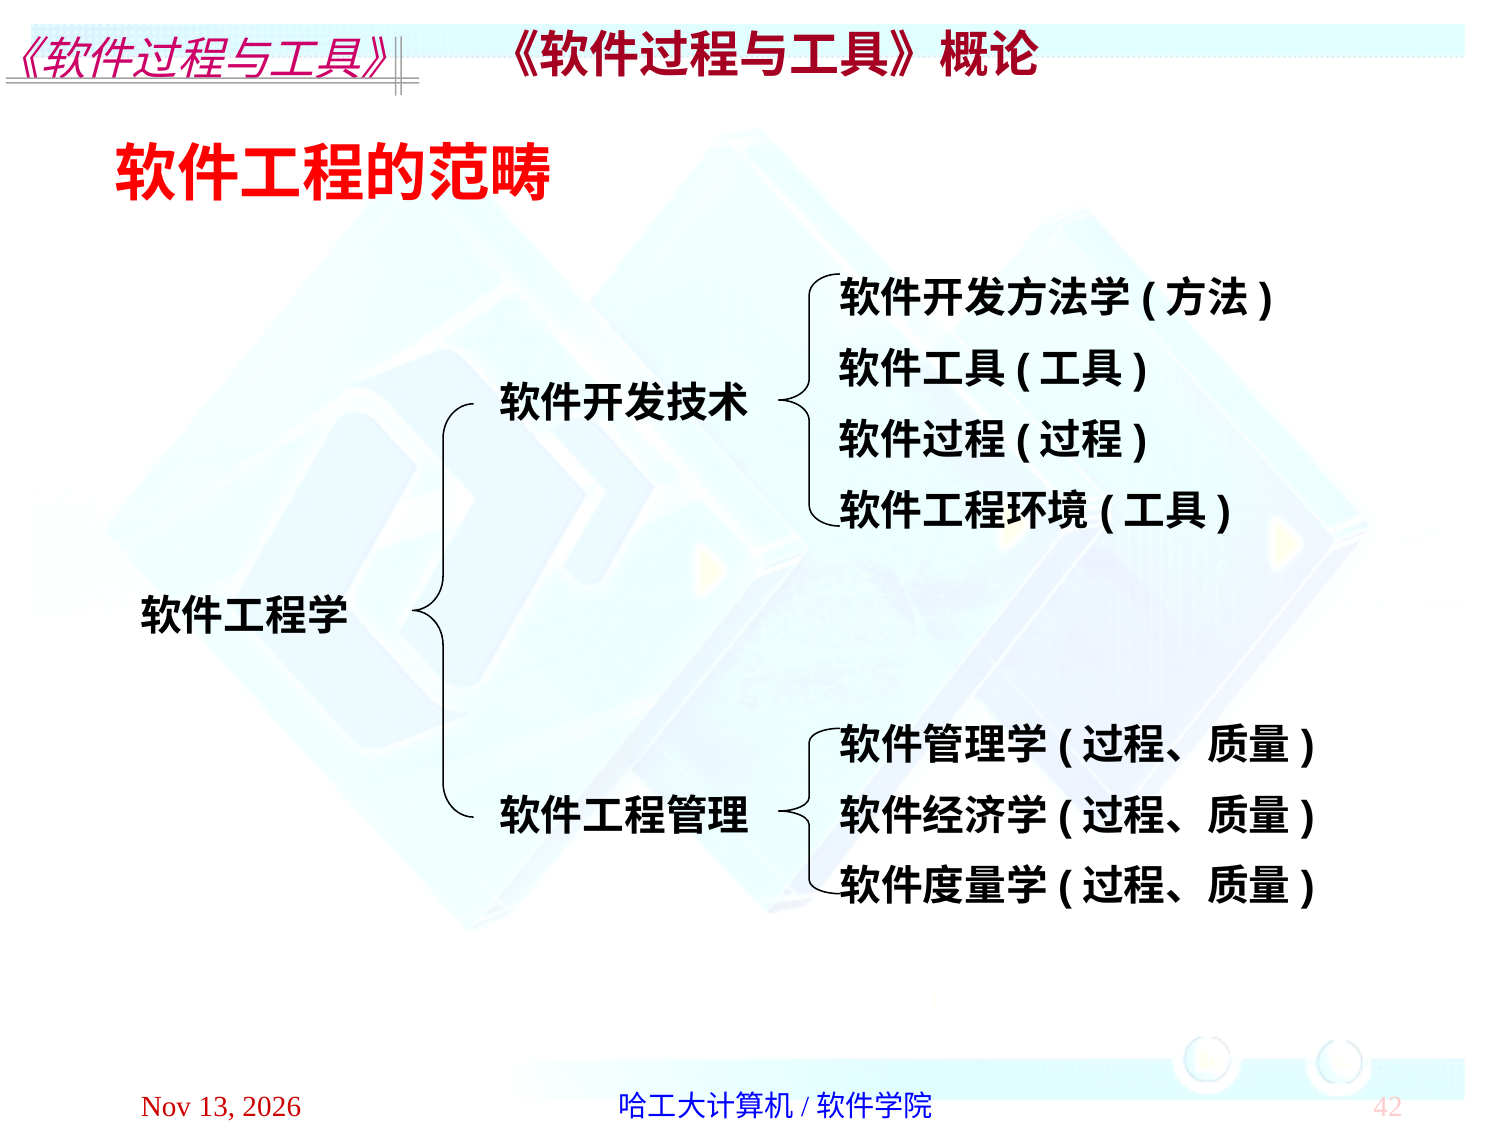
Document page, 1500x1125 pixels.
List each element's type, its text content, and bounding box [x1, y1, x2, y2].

text_box 软件工程学 [88, 580, 401, 646]
text_box 软件过程(过程) [840, 405, 1163, 470]
text_box [778, 273, 840, 527]
text_box [778, 728, 840, 894]
text_box 软件工程环境(工具) [824, 476, 1246, 541]
text_box [412, 403, 474, 818]
text_box 软件工具(工具) [840, 334, 1163, 400]
text_box 软件开发方法学(方法) [824, 263, 1288, 329]
text_box 《软件过程与工具》概论 [389, 15, 1140, 90]
text_box 软件度量学(过程、质量) [824, 851, 1330, 917]
text_box 软件工程的范畴 [100, 125, 1414, 232]
text_box 软件开发技术 [484, 368, 765, 433]
text_box 软件管理学(过程、质量) [824, 710, 1330, 776]
text_box 软件经济学(过程、质量) [840, 781, 1330, 846]
text_box 软件工程管理 [484, 781, 765, 847]
